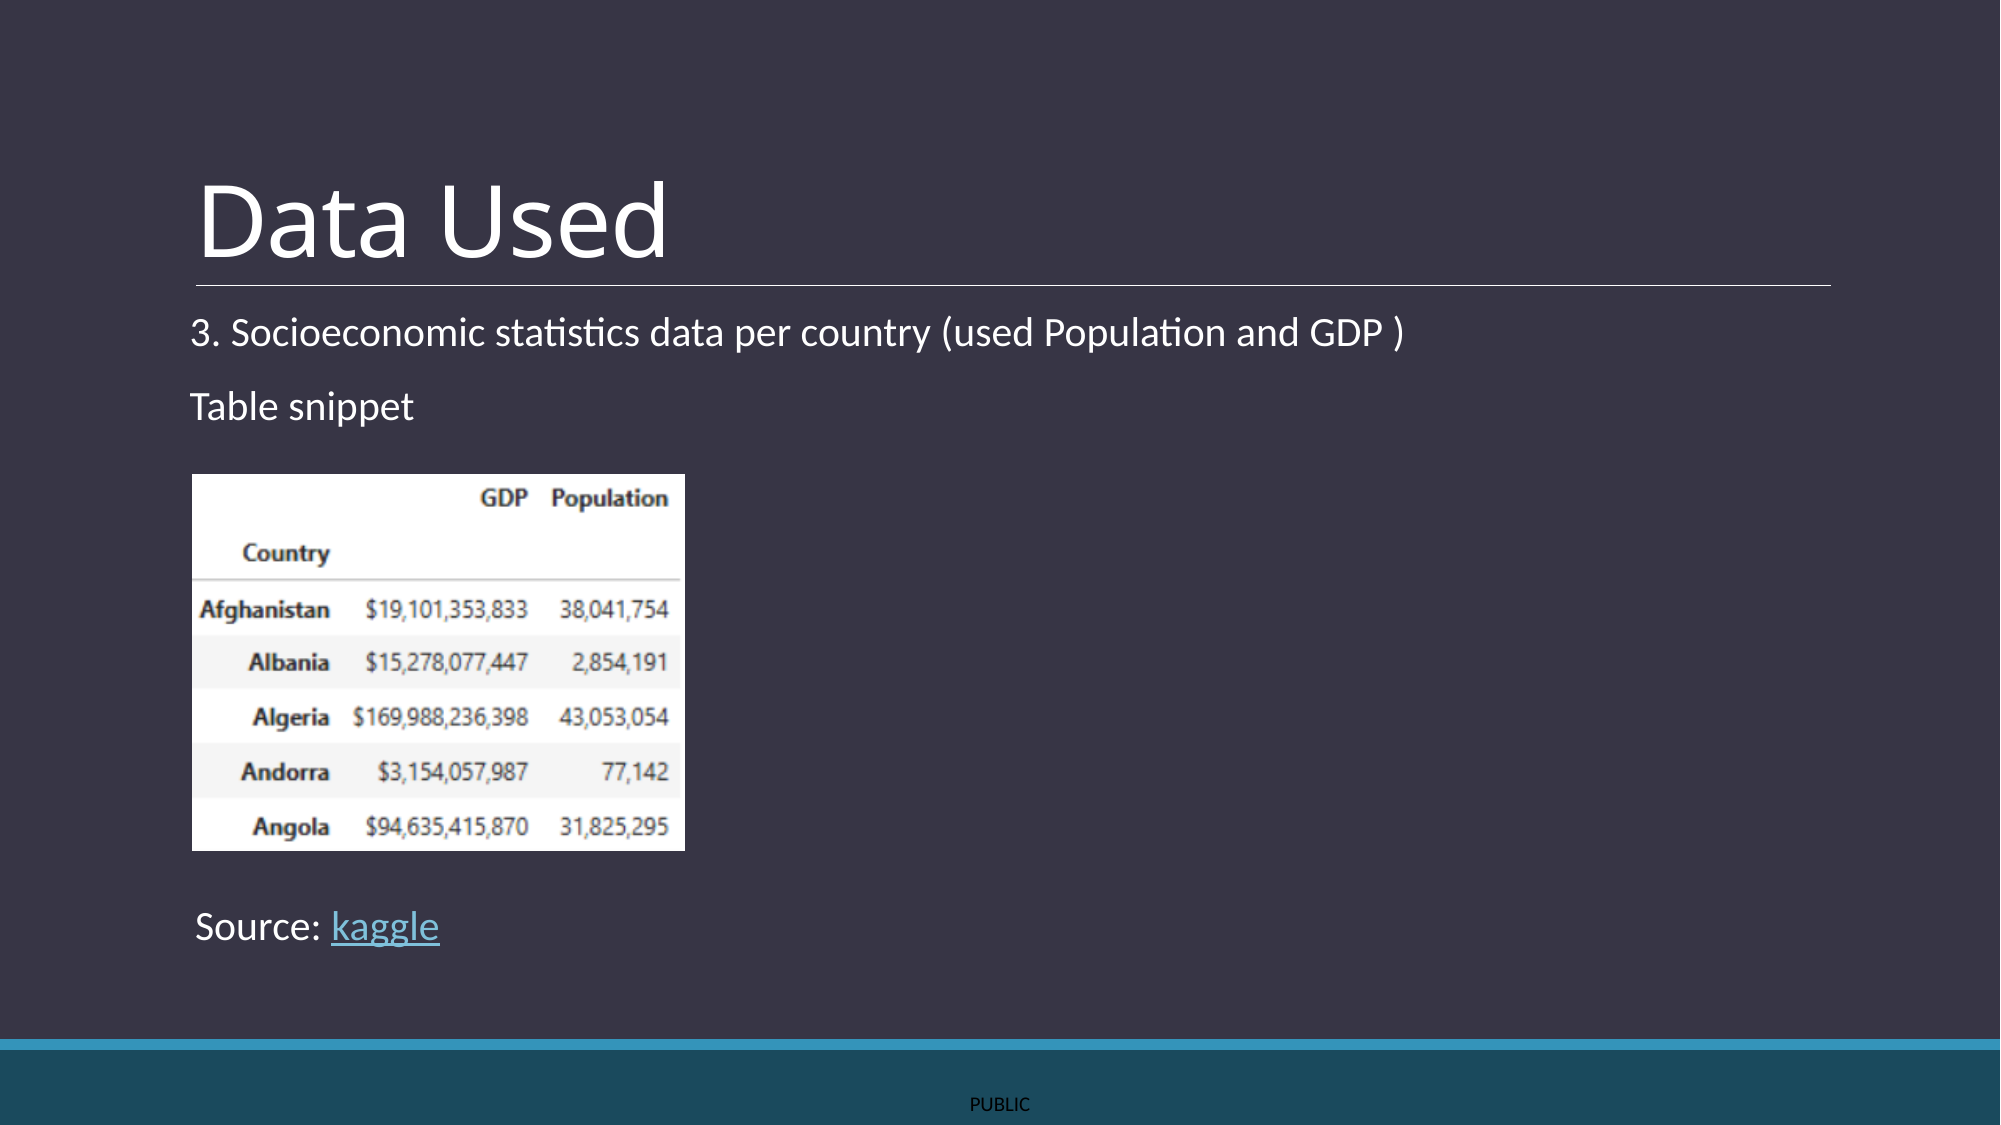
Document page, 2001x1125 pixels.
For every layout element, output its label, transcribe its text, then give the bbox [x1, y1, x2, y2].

picture [191, 473, 685, 852]
title Data Used [180, 47, 1830, 285]
list 3. Socioeconomic statistics data per country (used Population and GDP ) Table snippet Source: kaggle [180, 302, 1658, 963]
